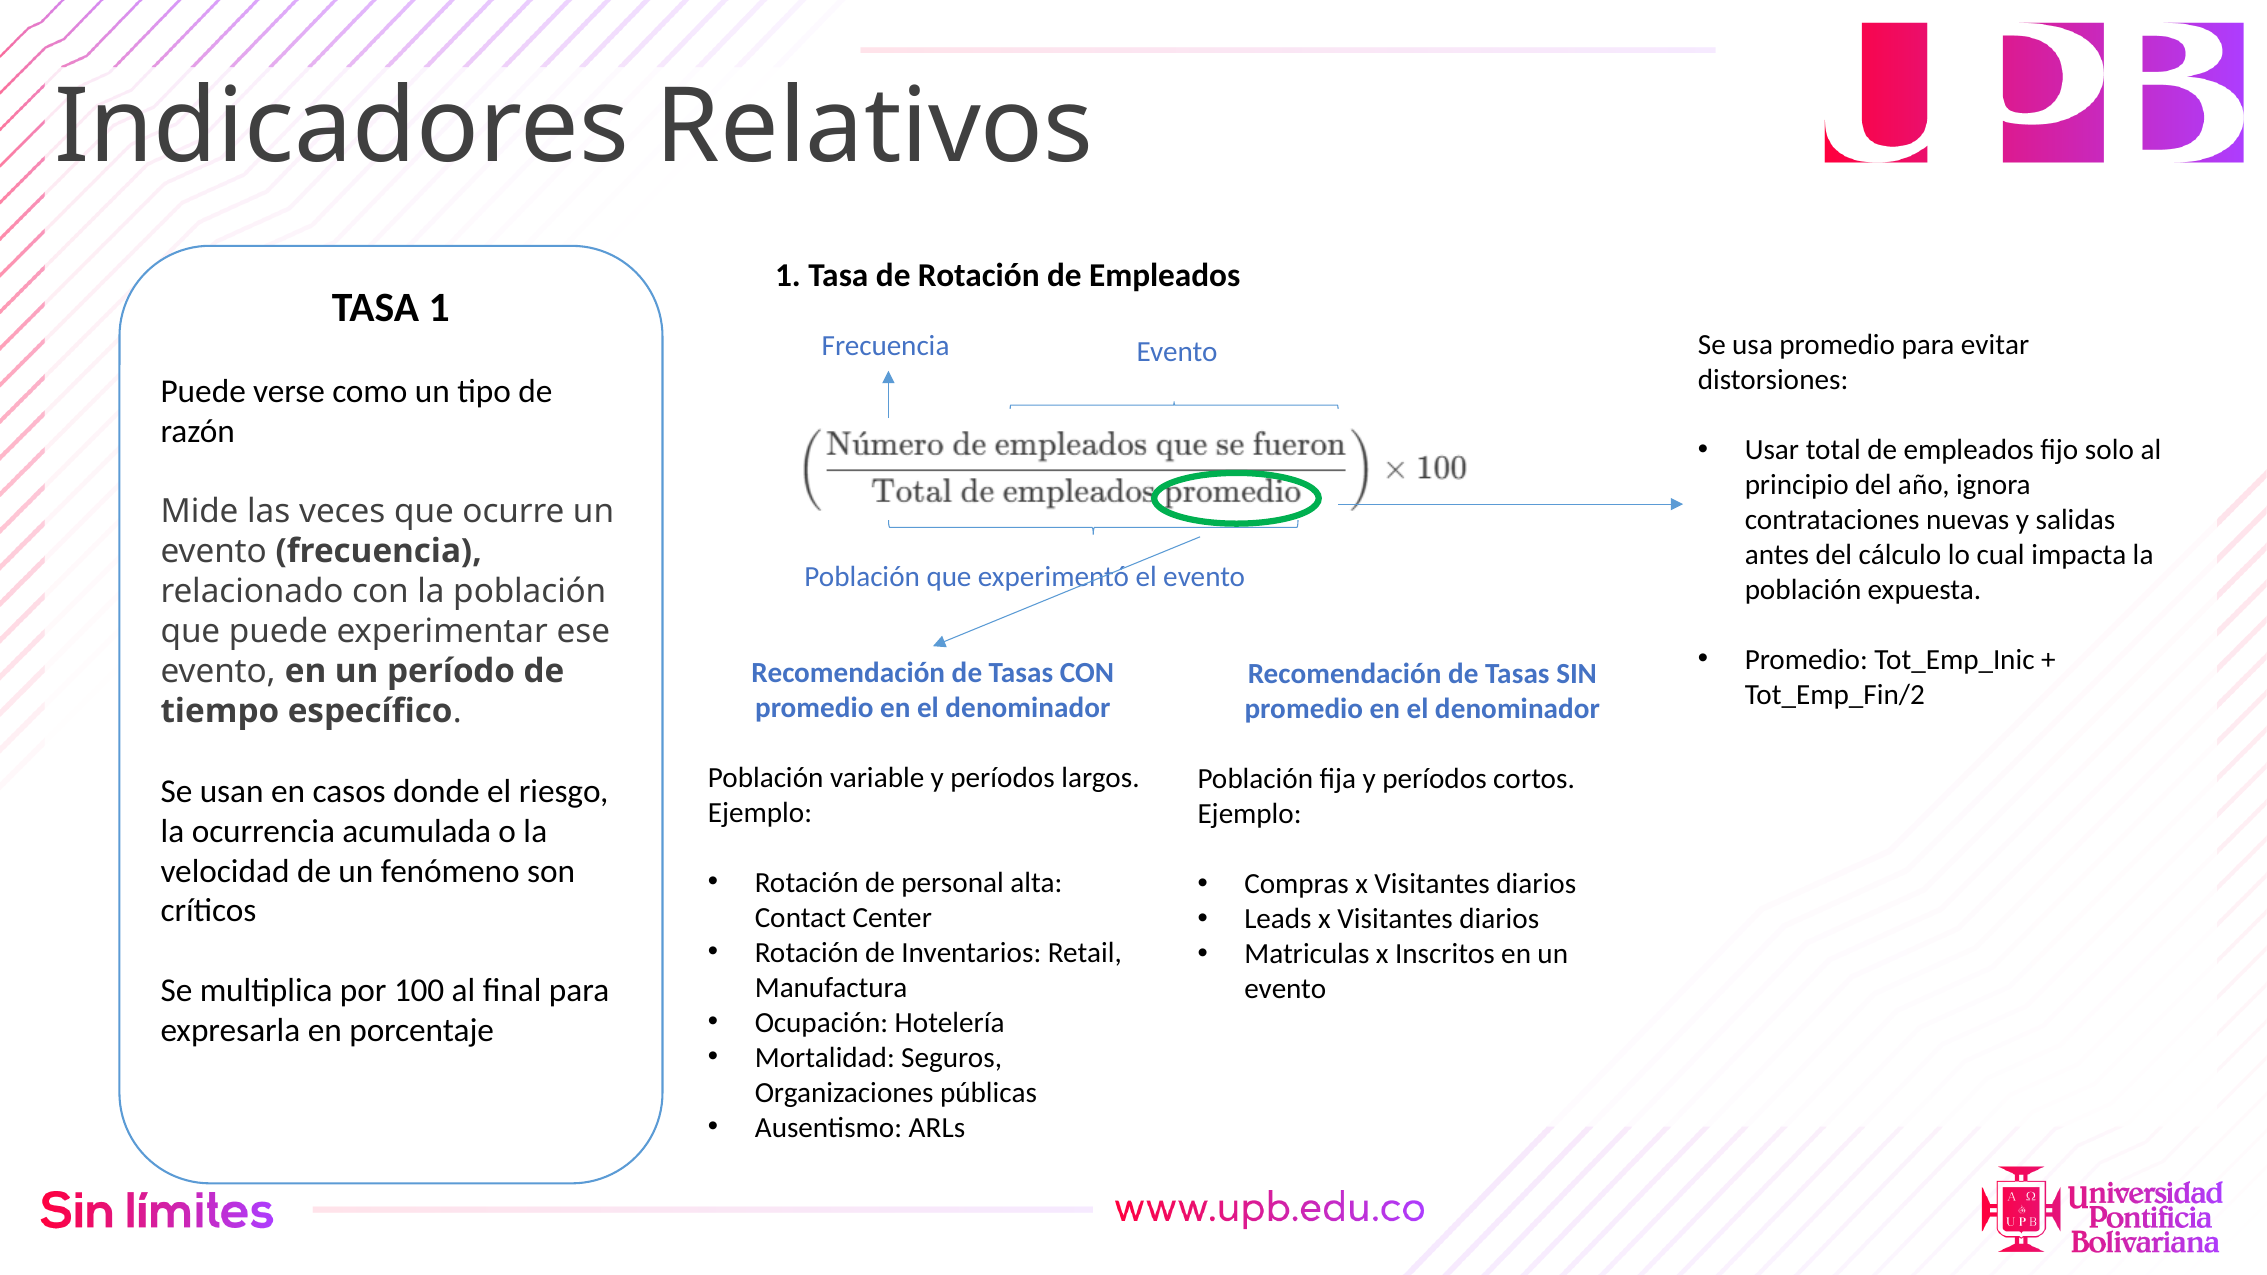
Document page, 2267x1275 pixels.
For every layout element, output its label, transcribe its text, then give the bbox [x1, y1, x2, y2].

picture [0, 0, 2267, 1275]
text_box Población que experimentó el evento [789, 549, 932, 600]
text_box Evento [1121, 325, 1244, 376]
text_box Recomendación de Tasas CON promedio en el denominador Población variable y períodos largos. Ejemplo: Rotación de personal alta: Contact Center Rotación de Inventarios: Retail, Manufactura Ocupación: Hotelería Mortalidad: Seguros, Organizaciones públicas Ausentismo: ARLs [693, 646, 1173, 1151]
text_box TASA 1 Puede verse como un tipo de razón Mide las veces que ocurre un evento (frecuencia), relacionado con la población que puede experimentar ese evento, en un período de tiempo específico. Se usan en casos donde el riesgo, la ocurrencia acumulada o la velocidad de un fenómeno son críticos Se multiplica por 100 al final para expresarla en porcentaje [118, 244, 664, 1185]
text_box Se usa promedio para evitar distorsiones: Usar total de empleados fijo solo al principio del año, ignora contrataciones nuevas y salidas antes del cálculo lo cual impacta la población expuesta. Promedio: Tot_Emp_Inic + Tot_Emp_Fin/2 [1683, 318, 2187, 718]
text_box 1. Tasa de Rotación de Empleados [759, 245, 1304, 301]
title Indicadores Relativos [39, 53, 2140, 203]
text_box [932, 536, 1201, 647]
text_box Frecuencia [806, 319, 970, 370]
text_box Población que experimentó el evento [1201, 549, 1298, 600]
text_box Recomendación de Tasas SIN promedio en el denominador Población fija y períodos cortos. Ejemplo: Compras x Visitantes diarios Leads x Visitantes diarios Matriculas x Inscritos en un evento [1182, 647, 1663, 1012]
